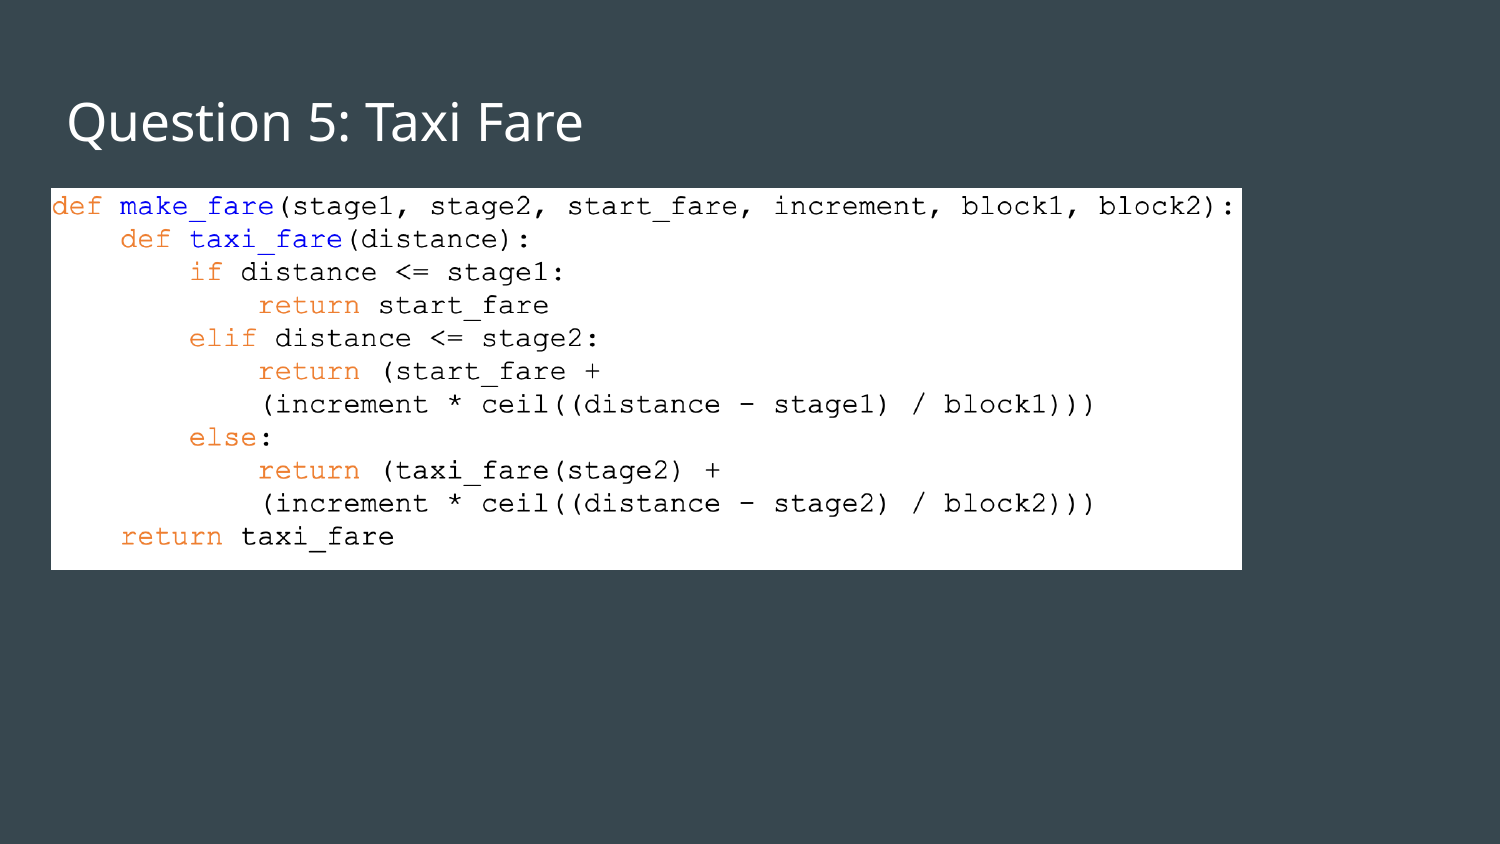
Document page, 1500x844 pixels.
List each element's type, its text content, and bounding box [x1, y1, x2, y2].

picture [50, 188, 1242, 570]
title Question 5: Taxi Fare [51, 72, 1449, 167]
